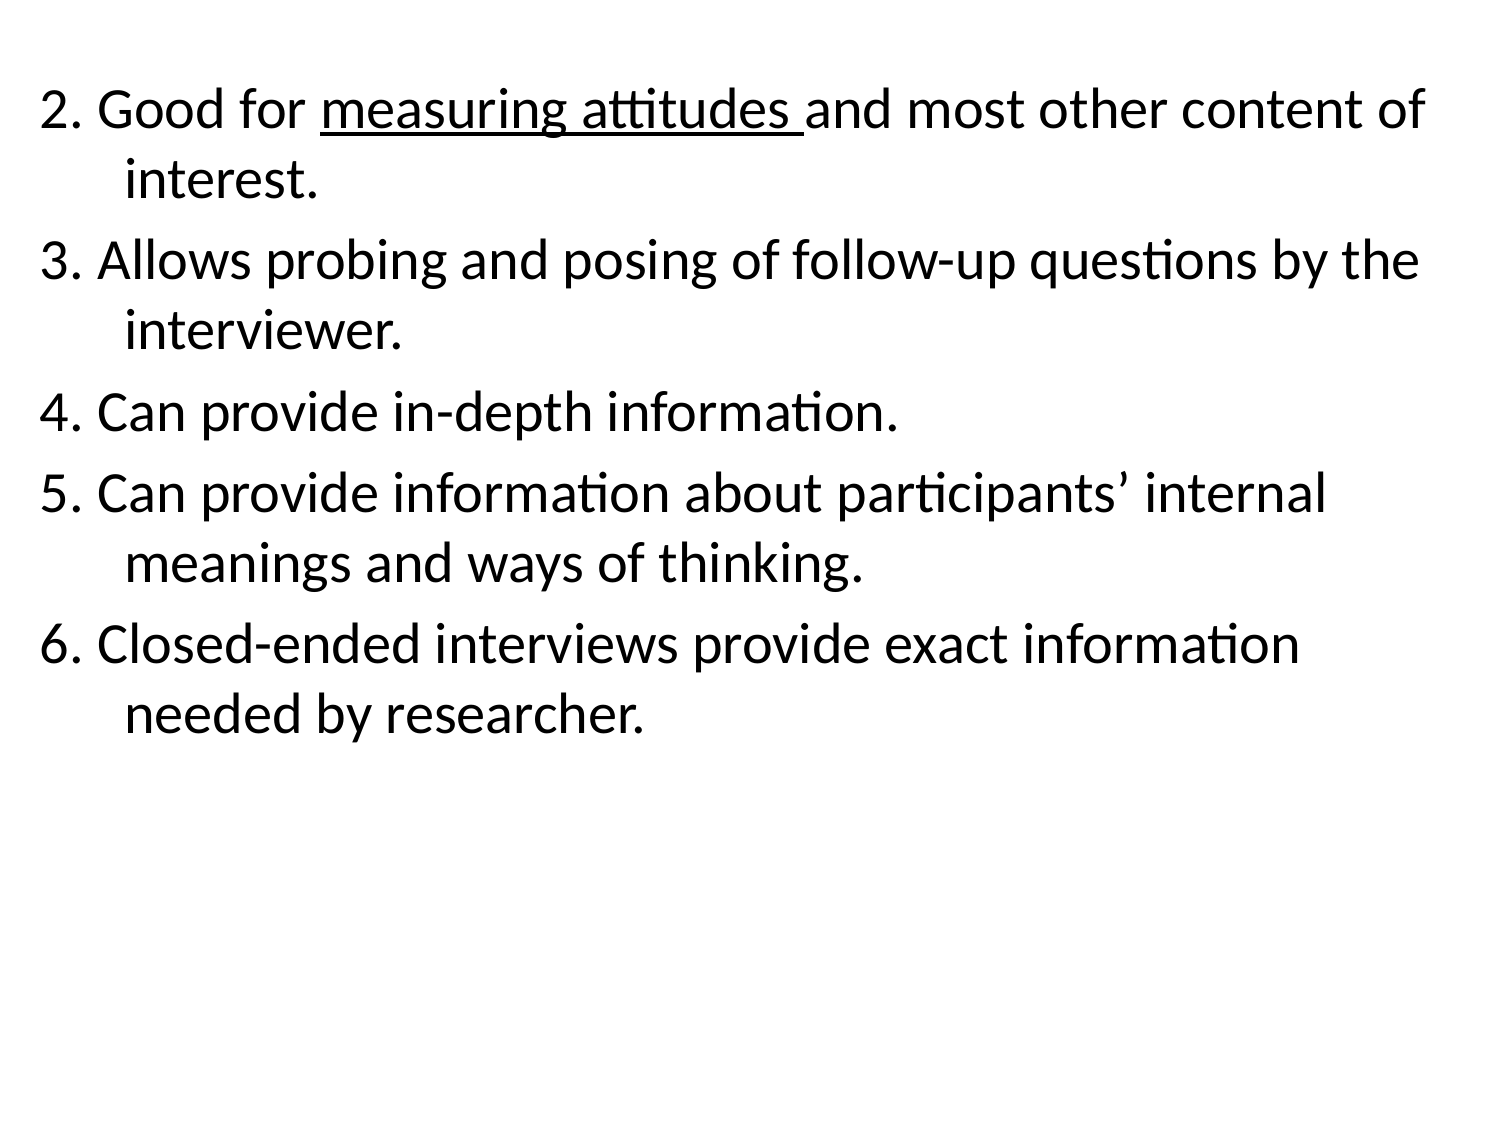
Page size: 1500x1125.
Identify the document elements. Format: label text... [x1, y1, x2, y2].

list 2. Good for measuring attitudes and most other content of interest. 3. Allows probing and posing of follow-up questions by the interviewer. 4. Can provide in-depth information. 5. Can provide information about participants’ internal meanings and ways of thinking. 6. Closed-ended interviews provide exact information needed by researcher. [24, 62, 1476, 1101]
